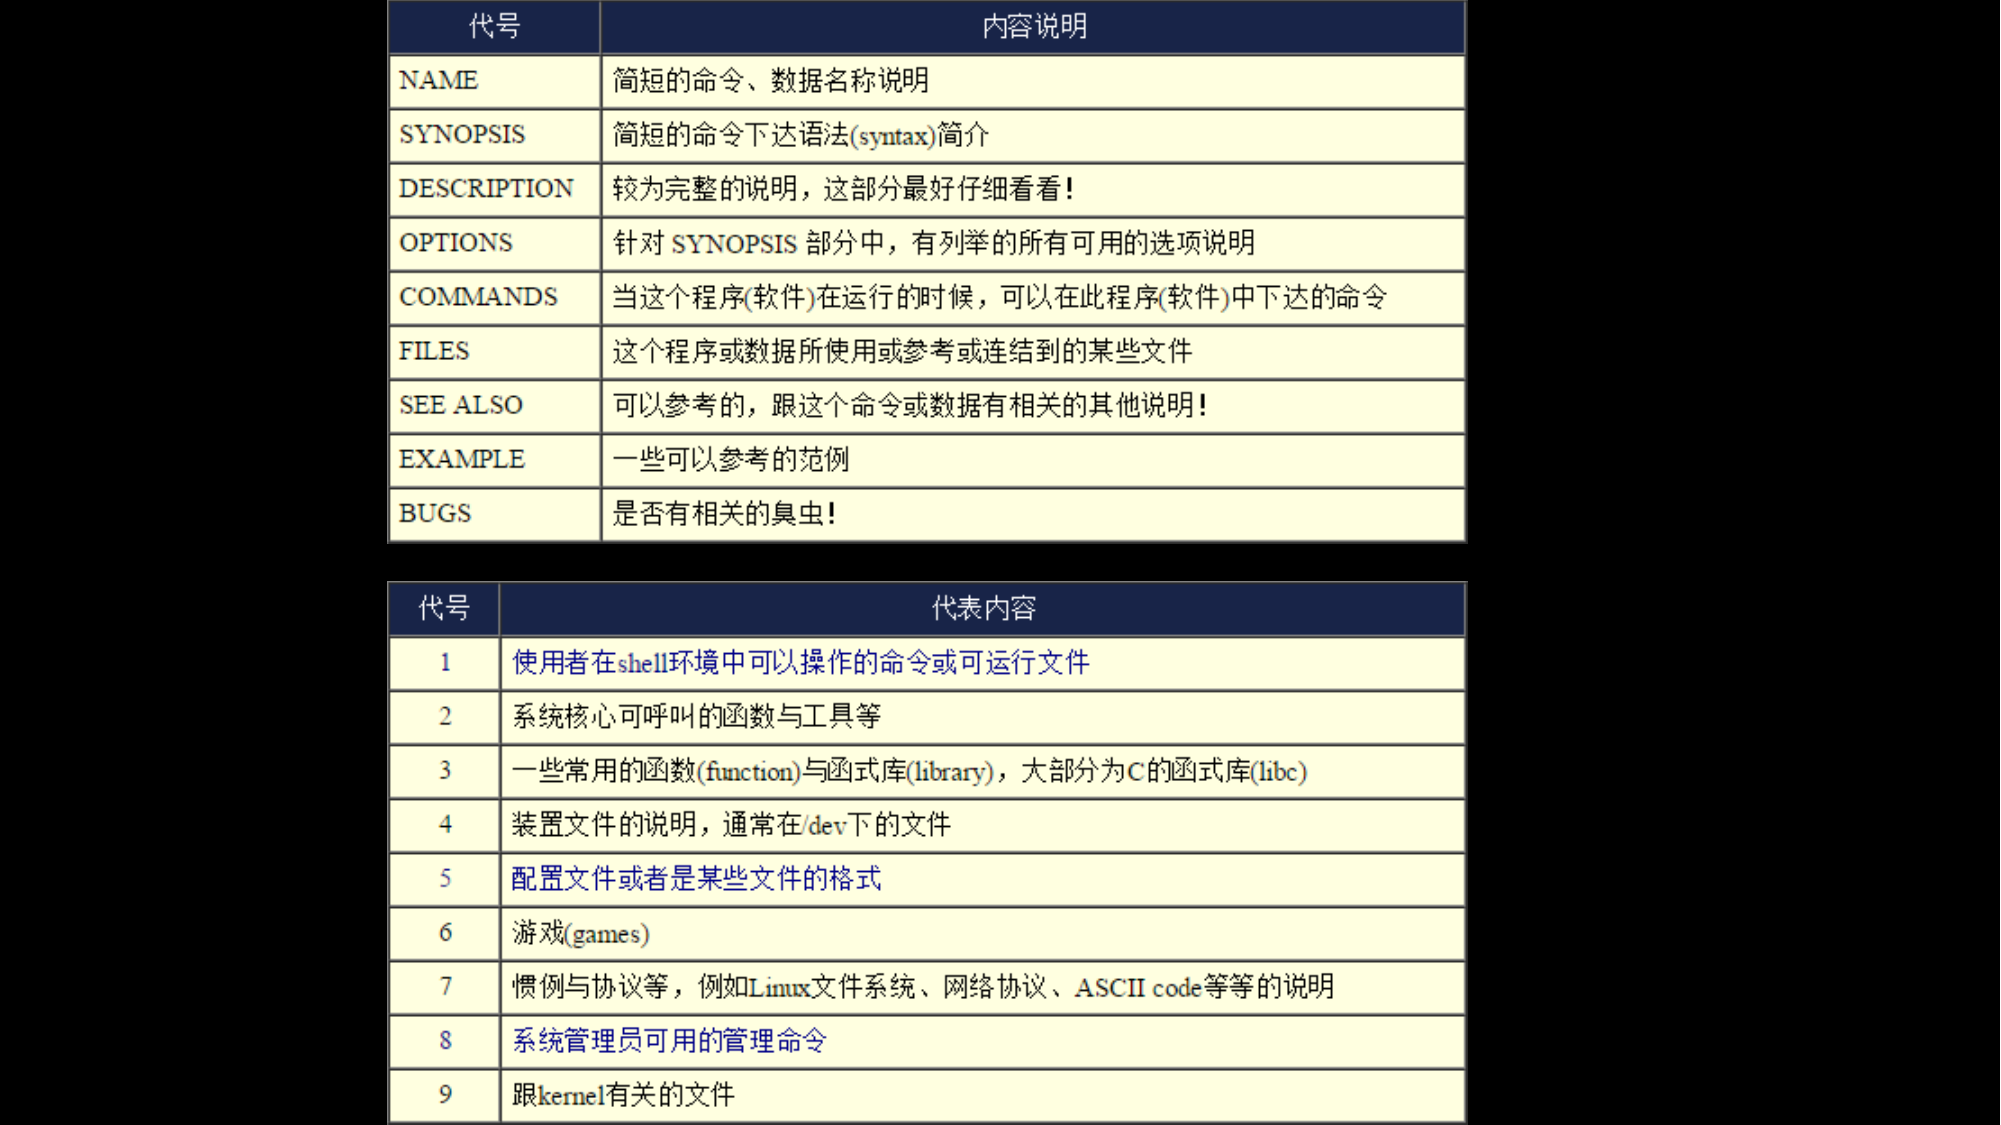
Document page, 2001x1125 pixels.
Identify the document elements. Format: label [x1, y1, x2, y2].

picture [387, 0, 1468, 544]
picture [387, 581, 1468, 1125]
